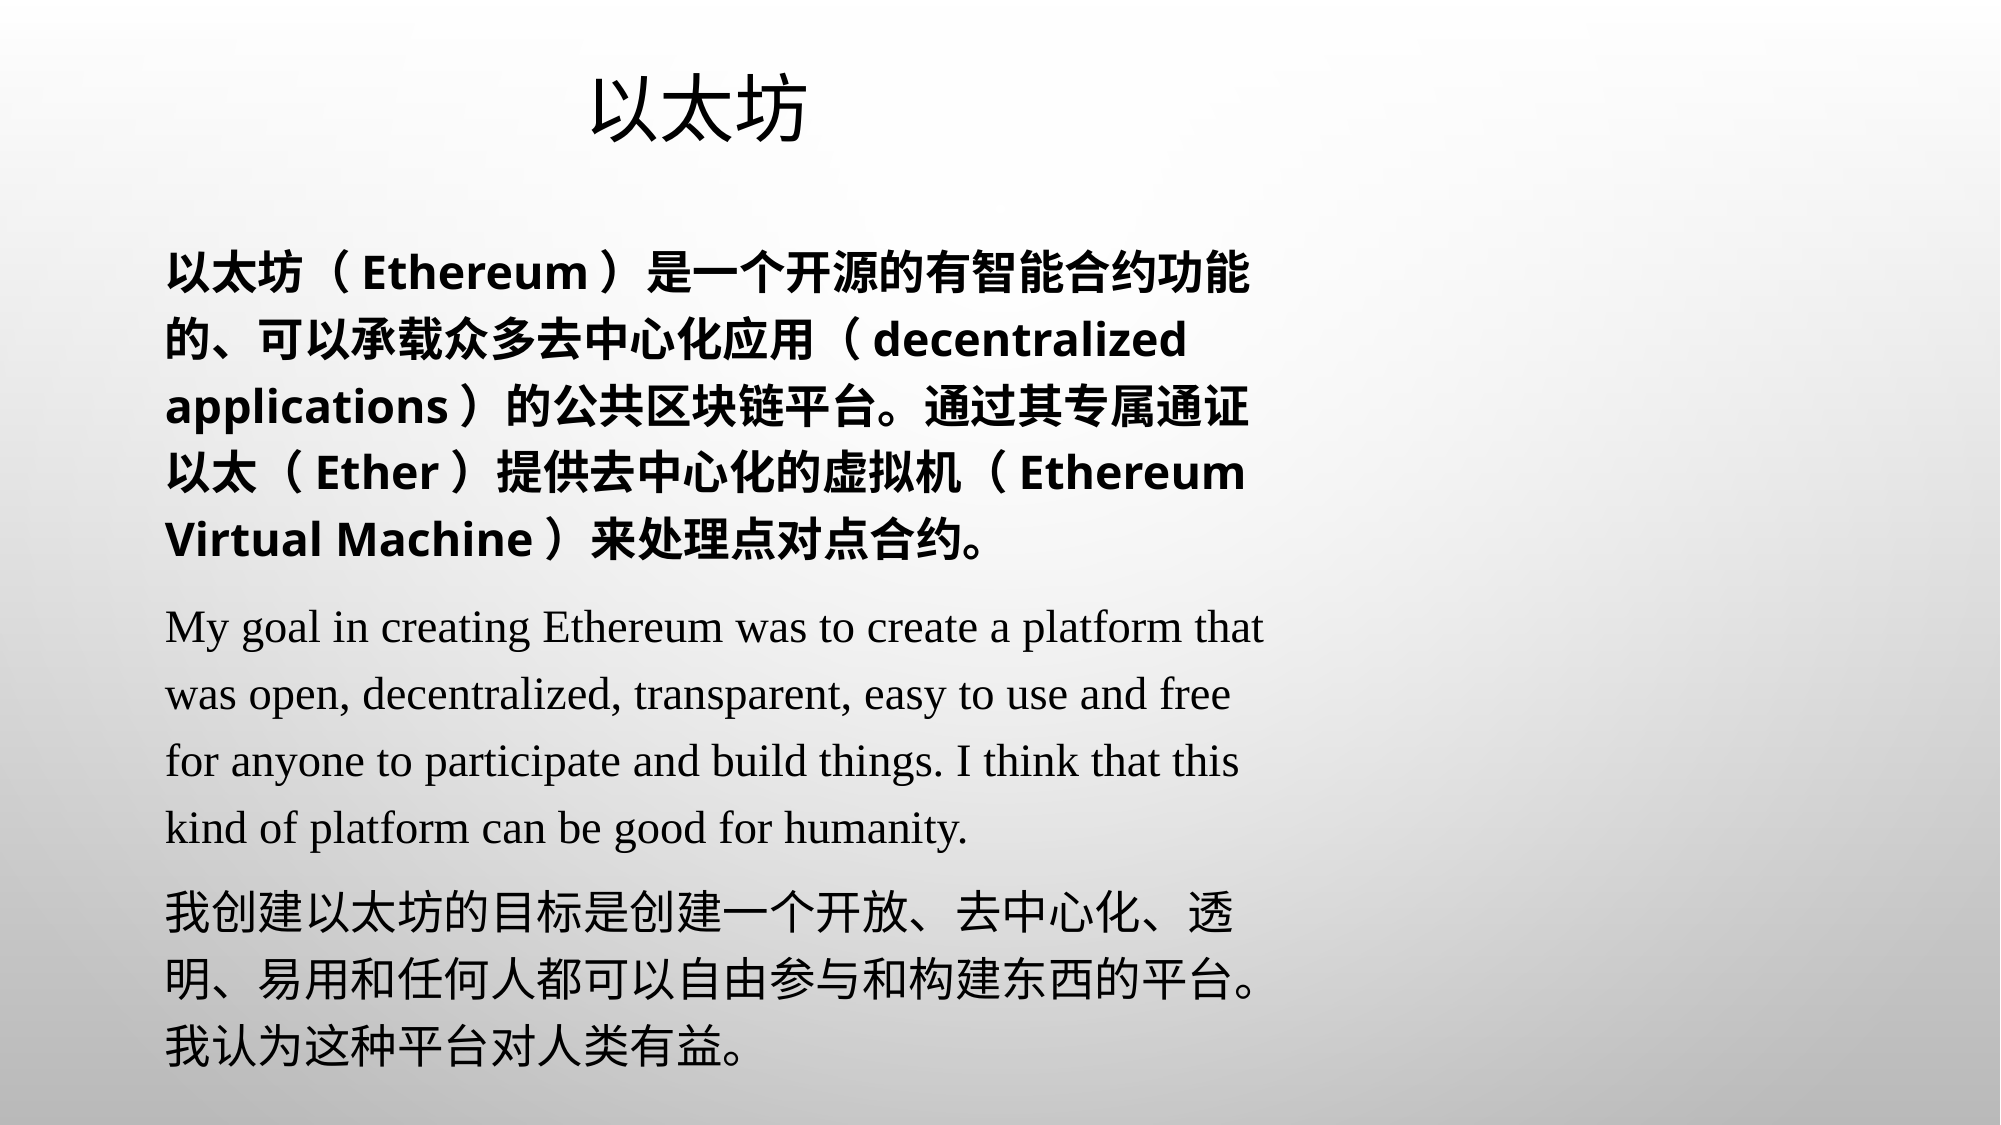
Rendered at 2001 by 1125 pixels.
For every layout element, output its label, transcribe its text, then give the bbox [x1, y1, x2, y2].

list 以太坊（Ethereum）是一个开源的有智能合约功能的、可以承载众多去中心化应用（decentralized applications）的公共区块链平台。通过其专属通证以太（Ether）提供去中心化的虚拟机（Ethereum Virtual Machine）来处理点对点合约。 My goal in creating Ethereum was to create a platform that was open, decentralized, transparent, easy to use and free for anyone to participate and build things. I think that this kind of platform can be good for humanity. 我创建以太坊的目标是创建一个开放、去中心化、透明、易用和任何人都可以自由参与和构建东西的平台。我认为这种平台对人类有益。 [149, 224, 1283, 1096]
title 以太坊 [149, 0, 1245, 224]
picture [0, 0, 2000, 1125]
